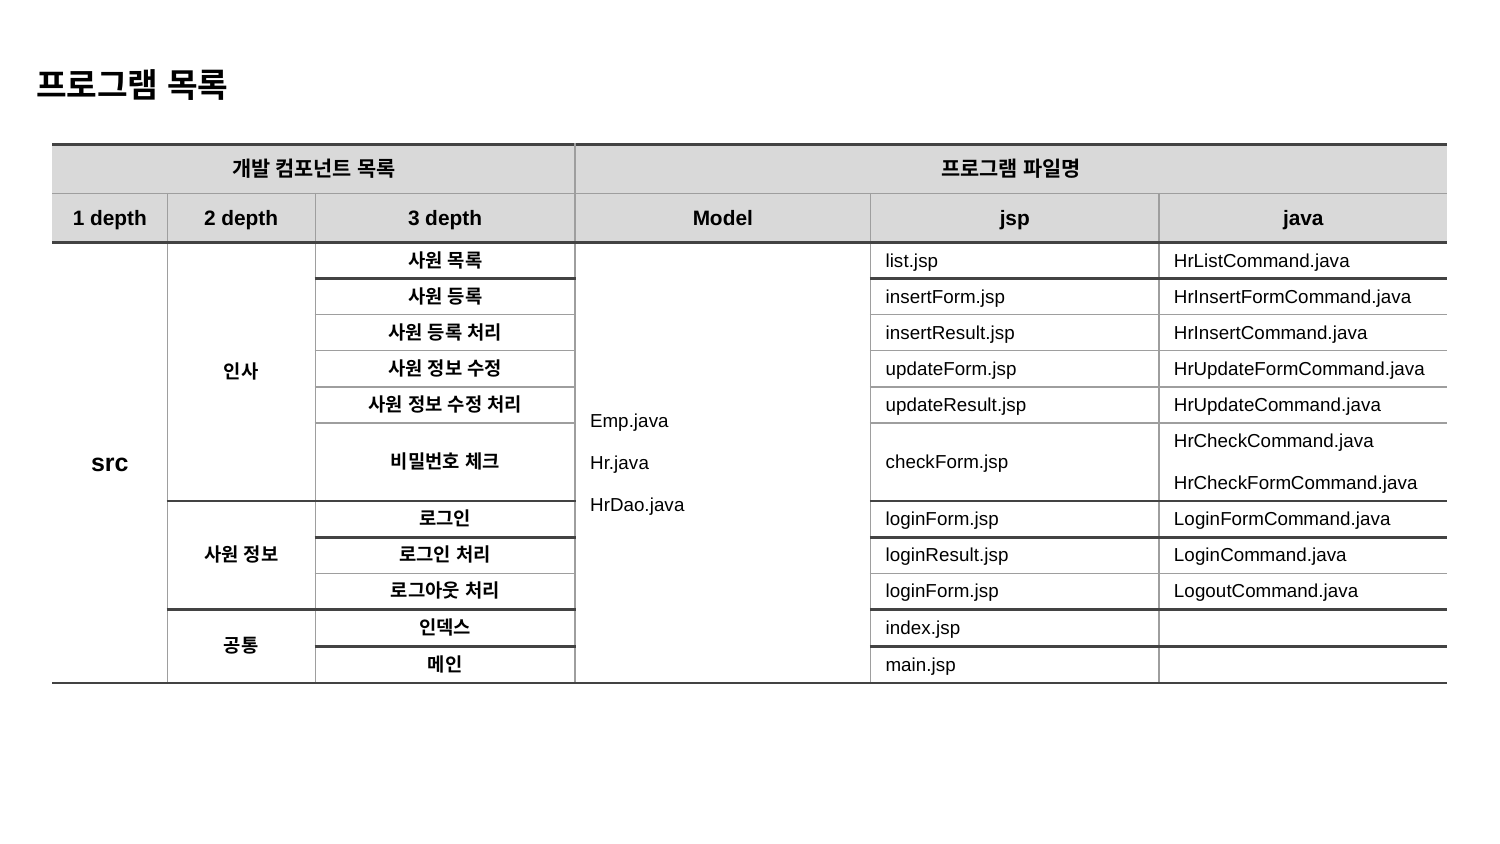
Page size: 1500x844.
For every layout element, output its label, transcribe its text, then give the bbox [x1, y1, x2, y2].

table_cell 사원 정보 수정 [316, 351, 574, 386]
table_cell 공통 [168, 611, 315, 682]
table_cell updateForm.jsp [871, 351, 1158, 386]
table_cell [1160, 611, 1447, 645]
table_cell 로그아웃 처리 [316, 574, 574, 608]
table_cell HrCheckCommand.java HrCheckFormCommand.java [1160, 424, 1447, 500]
table_cell 사원 등록 [316, 280, 574, 314]
table_cell src [52, 244, 167, 682]
table_cell LoginFormCommand.java [1160, 502, 1447, 536]
table_cell 비밀번호 체크 [316, 424, 574, 500]
table_cell 1 depth [52, 194, 167, 241]
table_cell 사원 정보 수정 처리 [316, 388, 574, 422]
table_cell java [1160, 194, 1447, 241]
table_header 개발 컴포넌트 목록 [52, 146, 574, 193]
table_cell insertForm.jsp [871, 280, 1158, 314]
table_cell LogoutCommand.java [1160, 574, 1447, 608]
table_cell HrUpdateCommand.java [1160, 388, 1447, 422]
table_cell HrUpdateFormCommand.java [1160, 351, 1447, 386]
table_cell 로그인 처리 [316, 539, 574, 573]
table_cell updateResult.jsp [871, 388, 1158, 422]
table_cell 2 depth [168, 194, 315, 241]
table_cell 사원 등록 처리 [316, 315, 574, 350]
table_cell 인덱스 [316, 611, 574, 645]
table_header 프로그램 파일명 [576, 146, 1447, 193]
table_cell 사원 정보 [168, 502, 315, 608]
table_cell 메인 [316, 648, 574, 682]
table_cell main.jsp [871, 648, 1158, 682]
table_cell jsp [871, 194, 1158, 241]
table_cell HrInsertFormCommand.java [1160, 280, 1447, 314]
table_cell 로그인 [316, 502, 574, 536]
table_cell HrListCommand.java [1160, 244, 1447, 277]
table_cell checkForm.jsp [871, 424, 1158, 500]
table_cell loginForm.jsp [871, 574, 1158, 608]
table_cell Emp.java Hr.java HrDao.java [576, 244, 870, 682]
table_cell Model [576, 194, 870, 241]
table_cell 사원 목록 [316, 244, 574, 277]
table_cell list.jsp [871, 244, 1158, 277]
table_cell HrInsertCommand.java [1160, 315, 1447, 350]
table_cell loginResult.jsp [871, 539, 1158, 573]
table_cell index.jsp [871, 611, 1158, 645]
table_cell [1160, 648, 1447, 682]
table_cell LoginCommand.java [1160, 539, 1447, 573]
text_box 프로그램 목록 [21, 49, 427, 145]
table_cell 3 depth [316, 194, 574, 241]
table_cell insertResult.jsp [871, 315, 1158, 350]
table_cell 인사 [168, 244, 315, 500]
table_cell loginForm.jsp [871, 502, 1158, 536]
